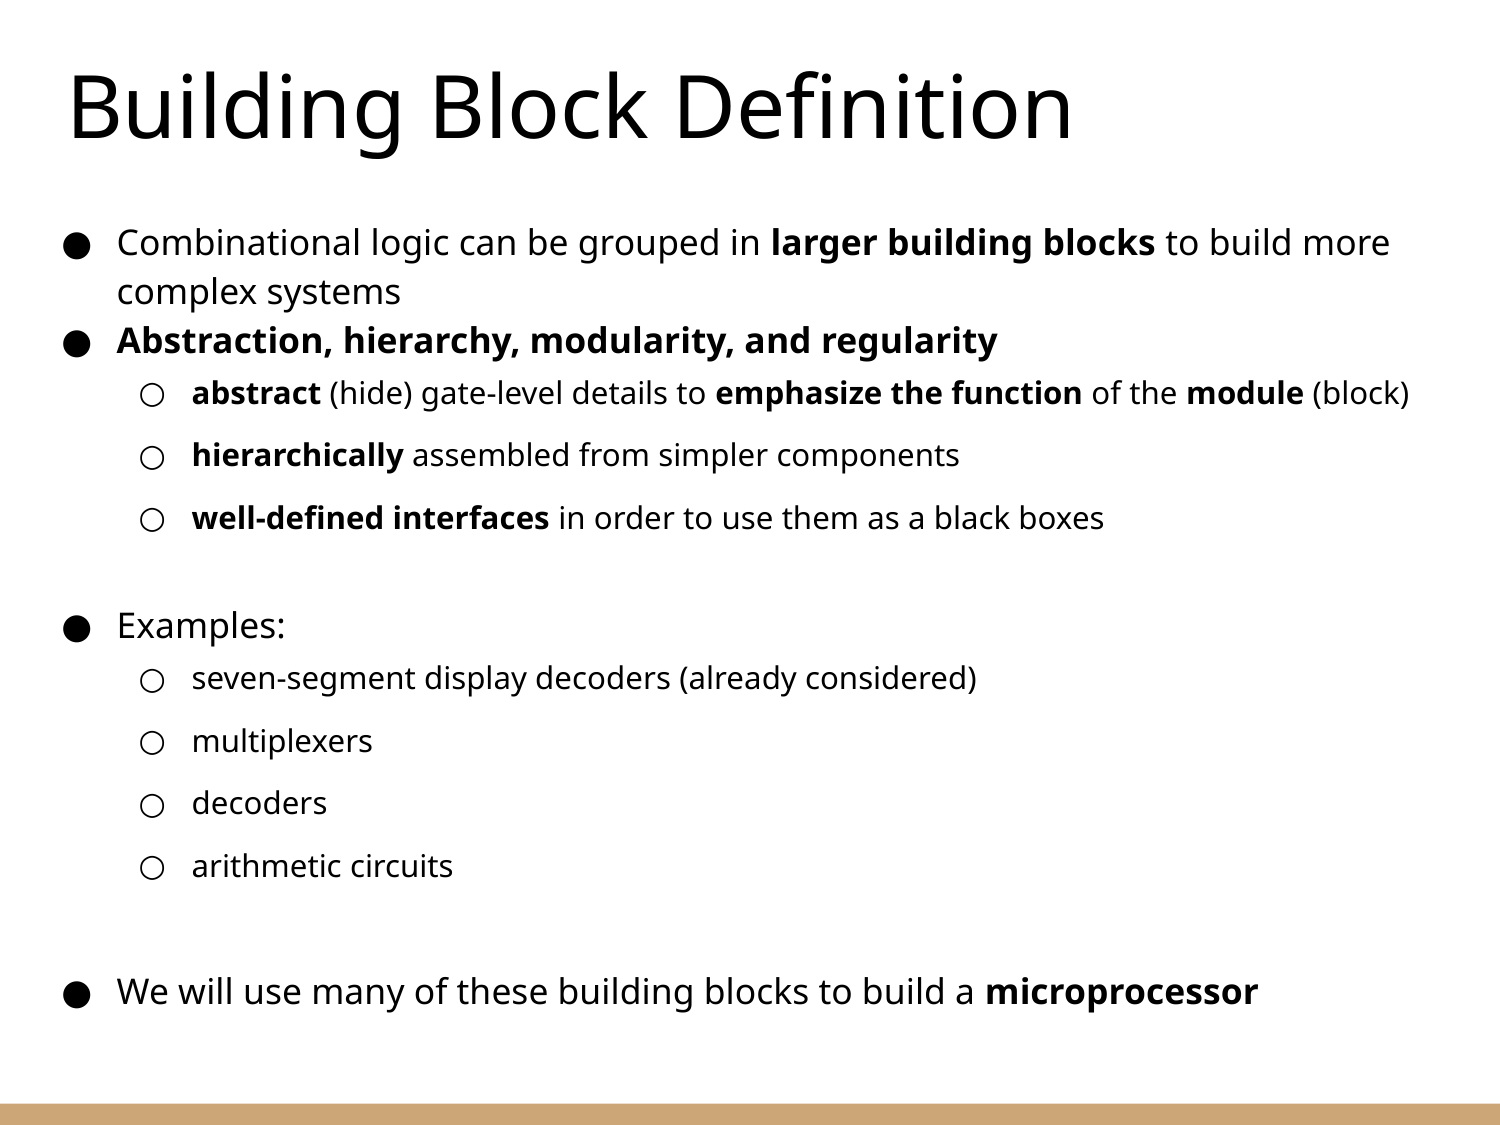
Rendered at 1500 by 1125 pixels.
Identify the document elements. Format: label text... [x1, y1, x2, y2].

list Combinational logic can be grouped in larger building blocks to build more complex systems Abstraction, hierarchy, modularity, and regularity abstract (hide) gate-level details to emphasize the function of the module (block) hierarchically assembled from simpler components well-defined interfaces in order to use them as a black boxes Examples: seven-segment display decoders (already considered) multiplexers decoders arithmetic circuits We will use many of these building blocks to build a microprocessor [26, 198, 1474, 1036]
title Building Block Definition [51, 69, 1449, 172]
